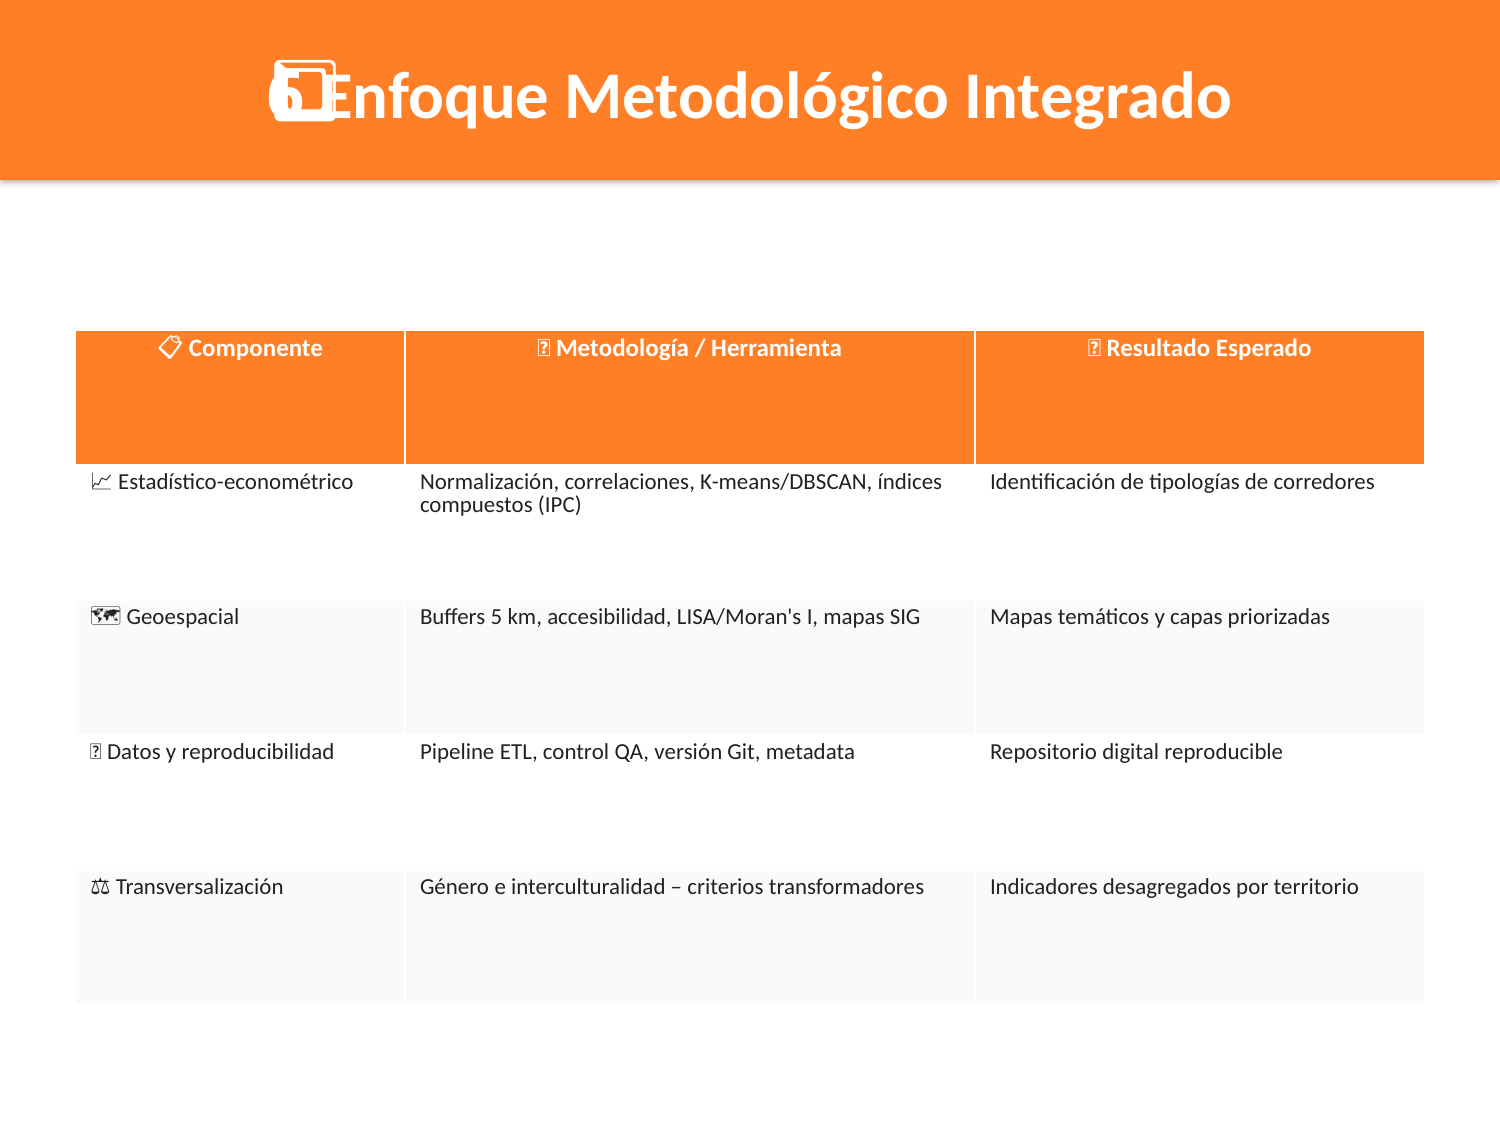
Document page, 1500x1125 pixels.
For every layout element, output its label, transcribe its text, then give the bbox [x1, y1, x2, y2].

table_cell 🗺️ Geoespacial [76, 601, 404, 734]
table_cell Buffers 5 km, accesibilidad, LISA/Moran's I, mapas SIG [406, 601, 974, 734]
text_box [0, 0, 1500, 181]
table_header 📋 Componente [76, 331, 404, 464]
table_cell Repositorio digital reproducible [976, 736, 1424, 869]
table_cell Identificación de tipologías de corredores [976, 466, 1424, 599]
table_cell Indicadores desagregados por territorio [976, 871, 1424, 1004]
table_cell ⚖️ Transversalización [76, 871, 404, 1004]
table_header 🔧 Metodología / Herramienta [406, 331, 974, 464]
table_cell 📈 Estadístico-econométrico [76, 466, 404, 599]
table_cell 💾 Datos y reproducibilidad [76, 736, 404, 869]
table_cell Pipeline ETL, control QA, versión Git, metadata [406, 736, 974, 869]
text_box 6️⃣ Enfoque Metodológico Integrado [251, 44, 1248, 140]
table_header 🎯 Resultado Esperado [976, 331, 1424, 464]
table_cell Mapas temáticos y capas priorizadas [976, 601, 1424, 734]
table_cell Género e interculturalidad – criterios transformadores [406, 871, 974, 1004]
table_cell Normalización, correlaciones, K-means/DBSCAN, índices compuestos (IPC) [406, 466, 974, 599]
